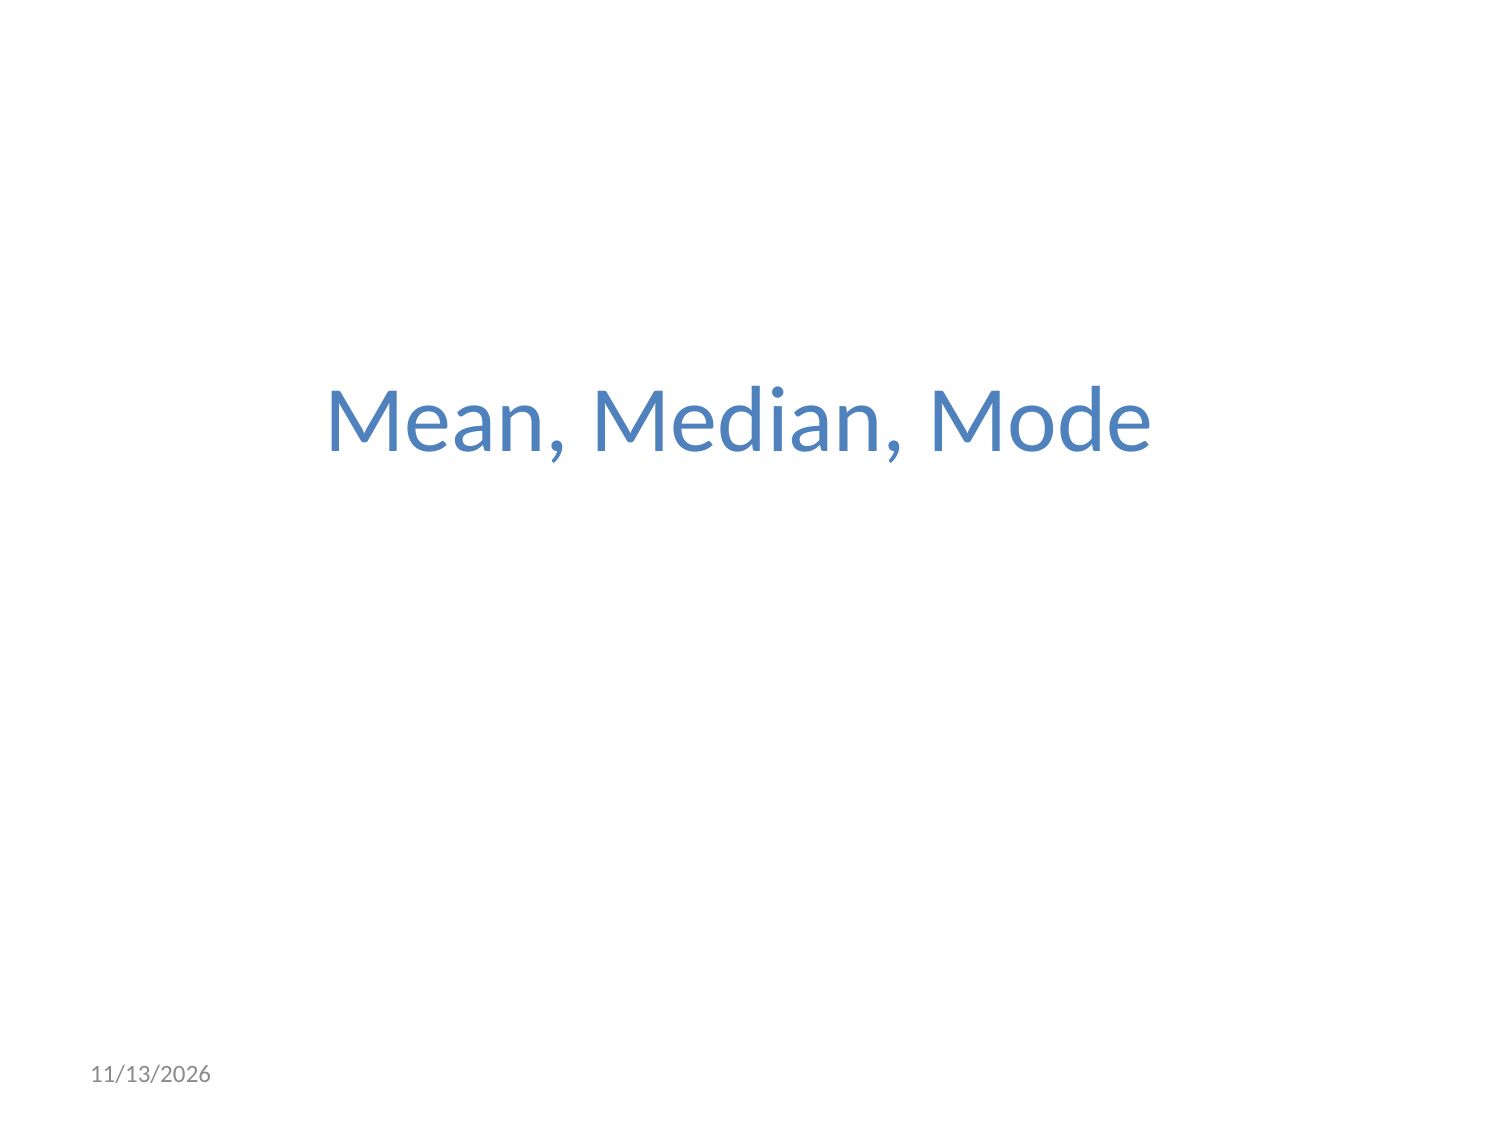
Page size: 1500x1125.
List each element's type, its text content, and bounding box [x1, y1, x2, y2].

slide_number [75, 1042, 425, 1103]
title Mean, Median, Mode [112, 349, 1388, 591]
